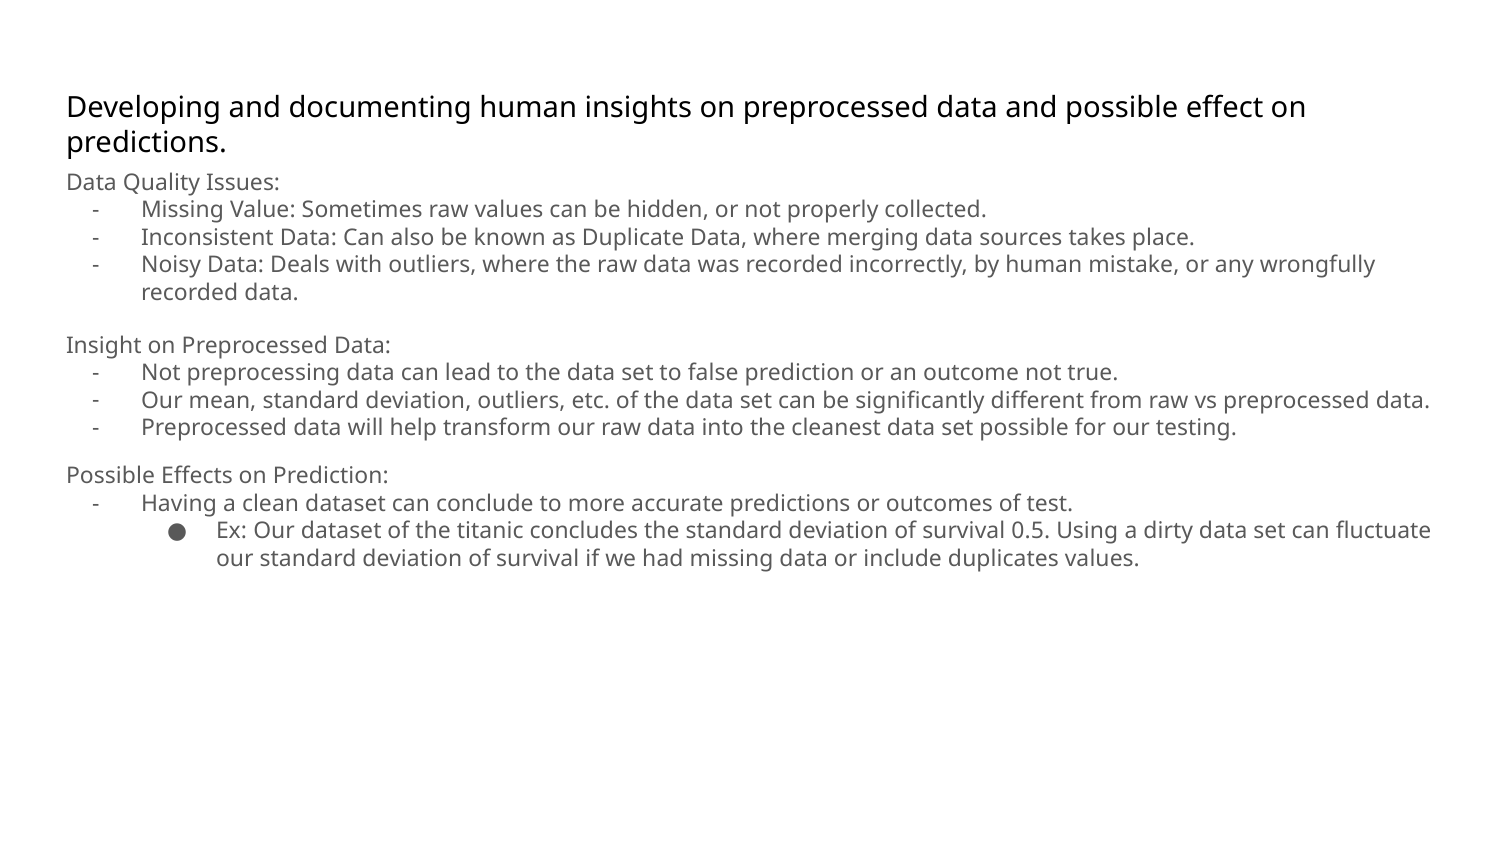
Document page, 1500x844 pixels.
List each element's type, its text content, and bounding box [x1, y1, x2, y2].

list Data Quality Issues: Missing Value: Sometimes raw values can be hidden, or not properly collected. Inconsistent Data: Can also be known as Duplicate Data, where merging data sources takes place. Noisy Data: Deals with outliers, where the raw data was recorded incorrectly, by human mistake, or any wrongfully recorded data. Insight on Preprocessed Data: Not preprocessing data can lead to the data set to false prediction or an outcome not true. Our mean, standard deviation, outliers, etc. of the data set can be significantly different from raw vs preprocessed data. Preprocessed data will help transform our raw data into the cleanest data set possible for our testing. Possible Effects on Prediction: Having a clean dataset can conclude to more accurate predictions or outcomes of test. Ex: Our dataset of the titanic concludes the standard deviation of survival 0.5. Using a dirty data set can fluctuate our standard deviation of survival if we had missing data or include duplicates values. [51, 152, 1449, 713]
title Developing and documenting human insights on preprocessed data and possible effect on predictions. [51, 72, 1449, 152]
